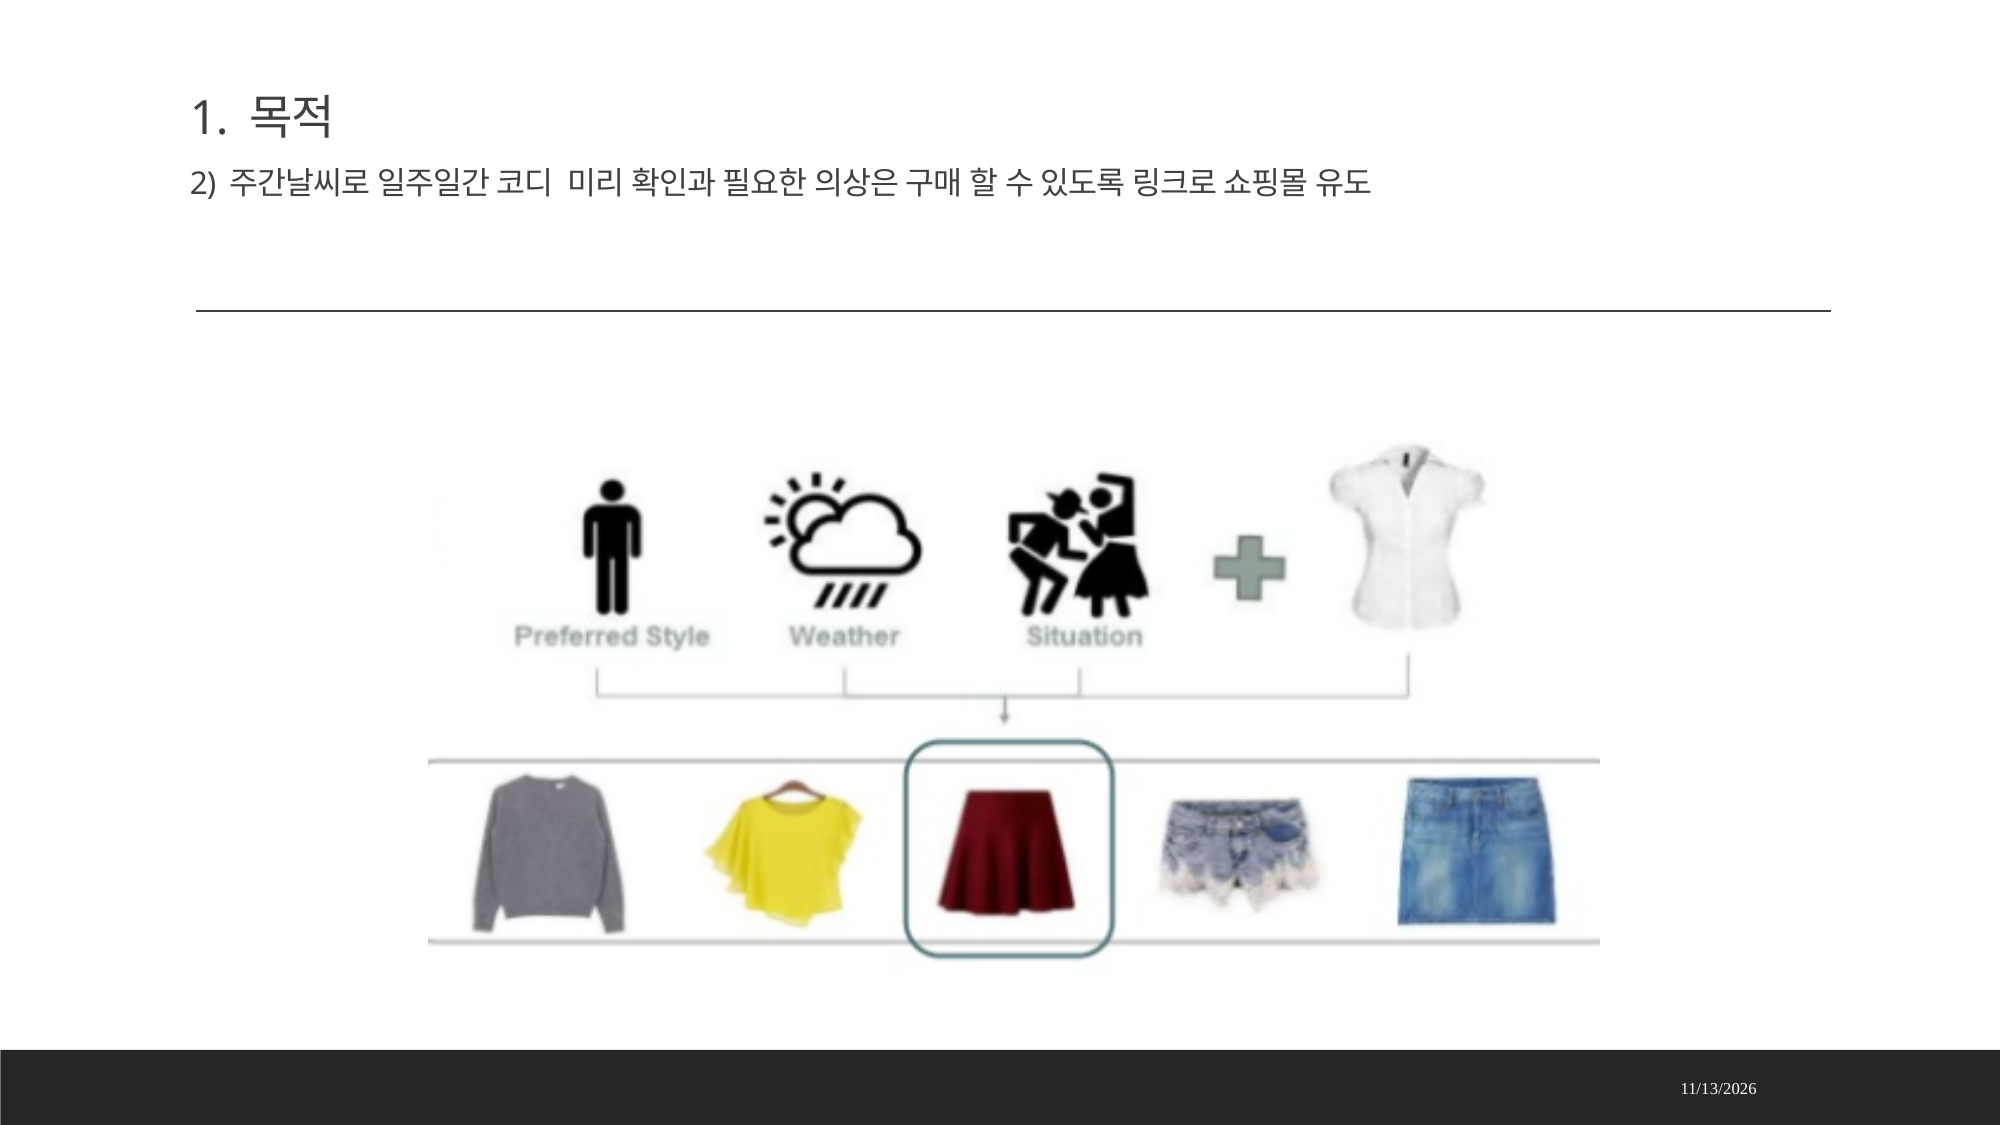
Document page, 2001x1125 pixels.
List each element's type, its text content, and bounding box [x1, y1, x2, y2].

picture [428, 424, 1600, 978]
title 1. 목적 2) 주간날씨로 일주일간 코디 미리 확인과 필요한 의상은 구매 할 수 있도록 링크로 쇼핑몰 유도 [174, 86, 1825, 210]
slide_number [1348, 1057, 1773, 1118]
